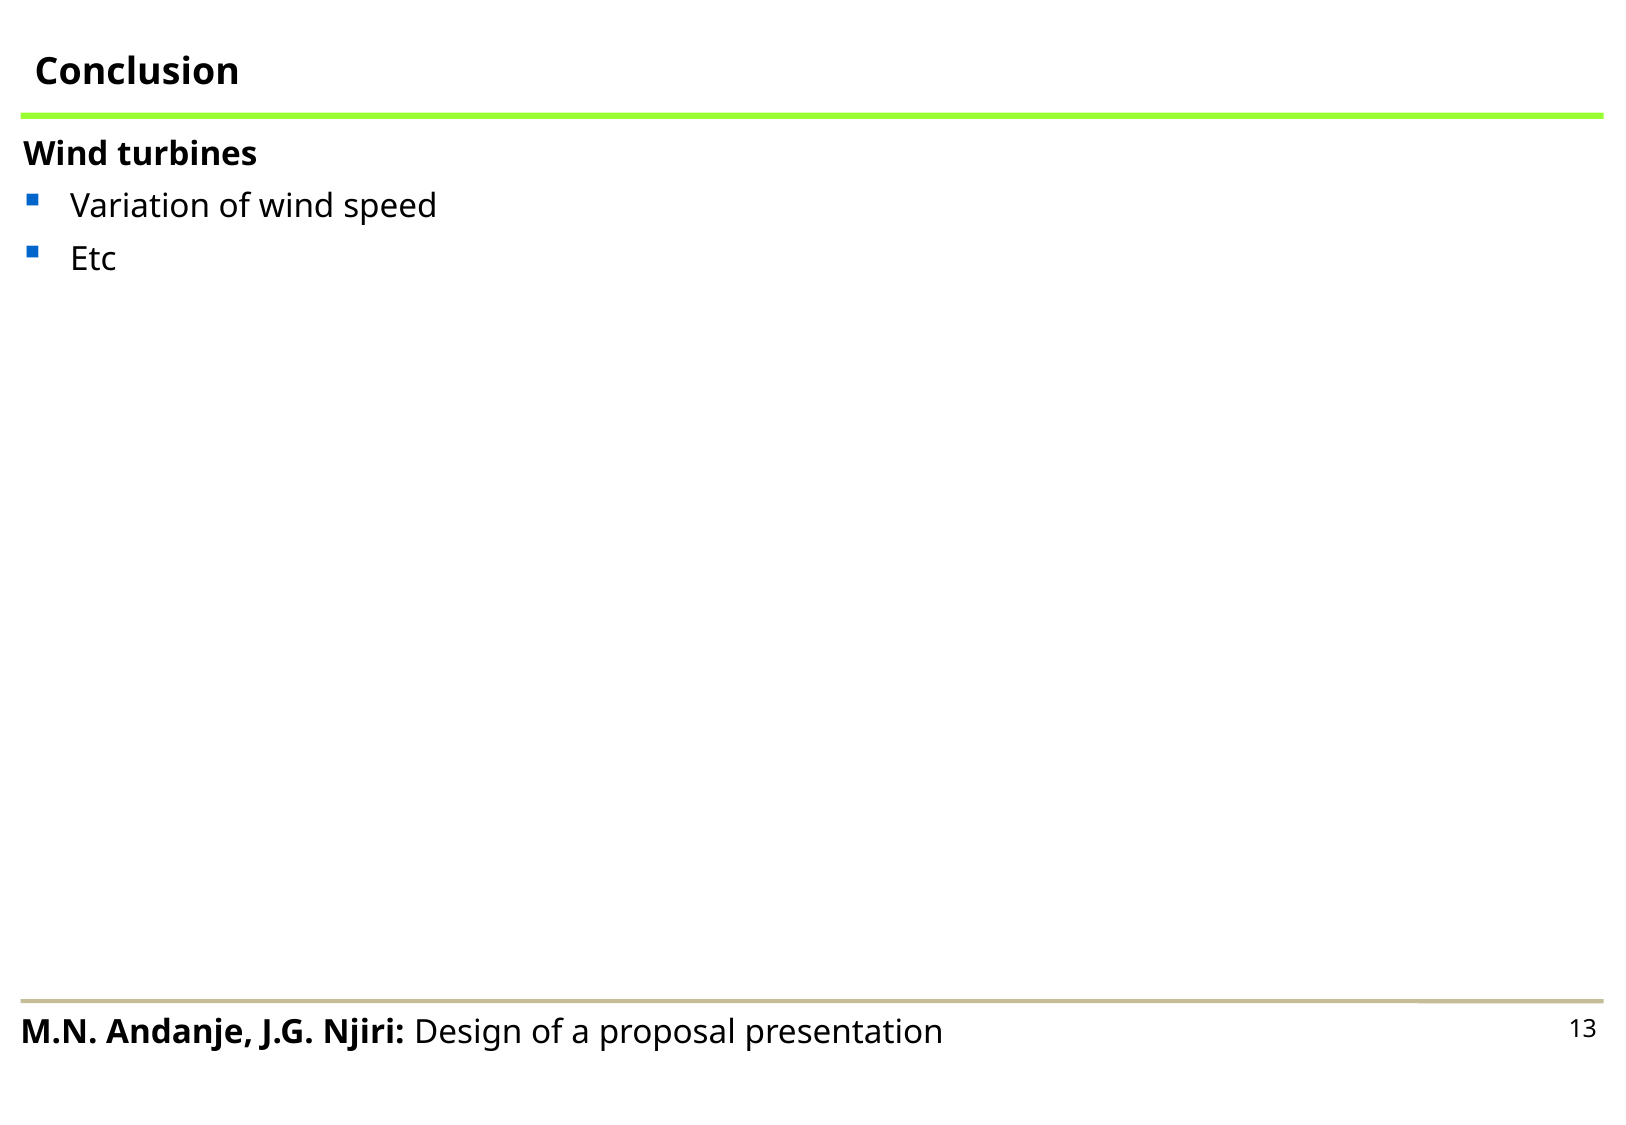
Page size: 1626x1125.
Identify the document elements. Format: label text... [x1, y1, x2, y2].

text_box Conclusion [19, 39, 256, 100]
text_box Wind turbines Variation of wind speed Etc [8, 124, 981, 325]
